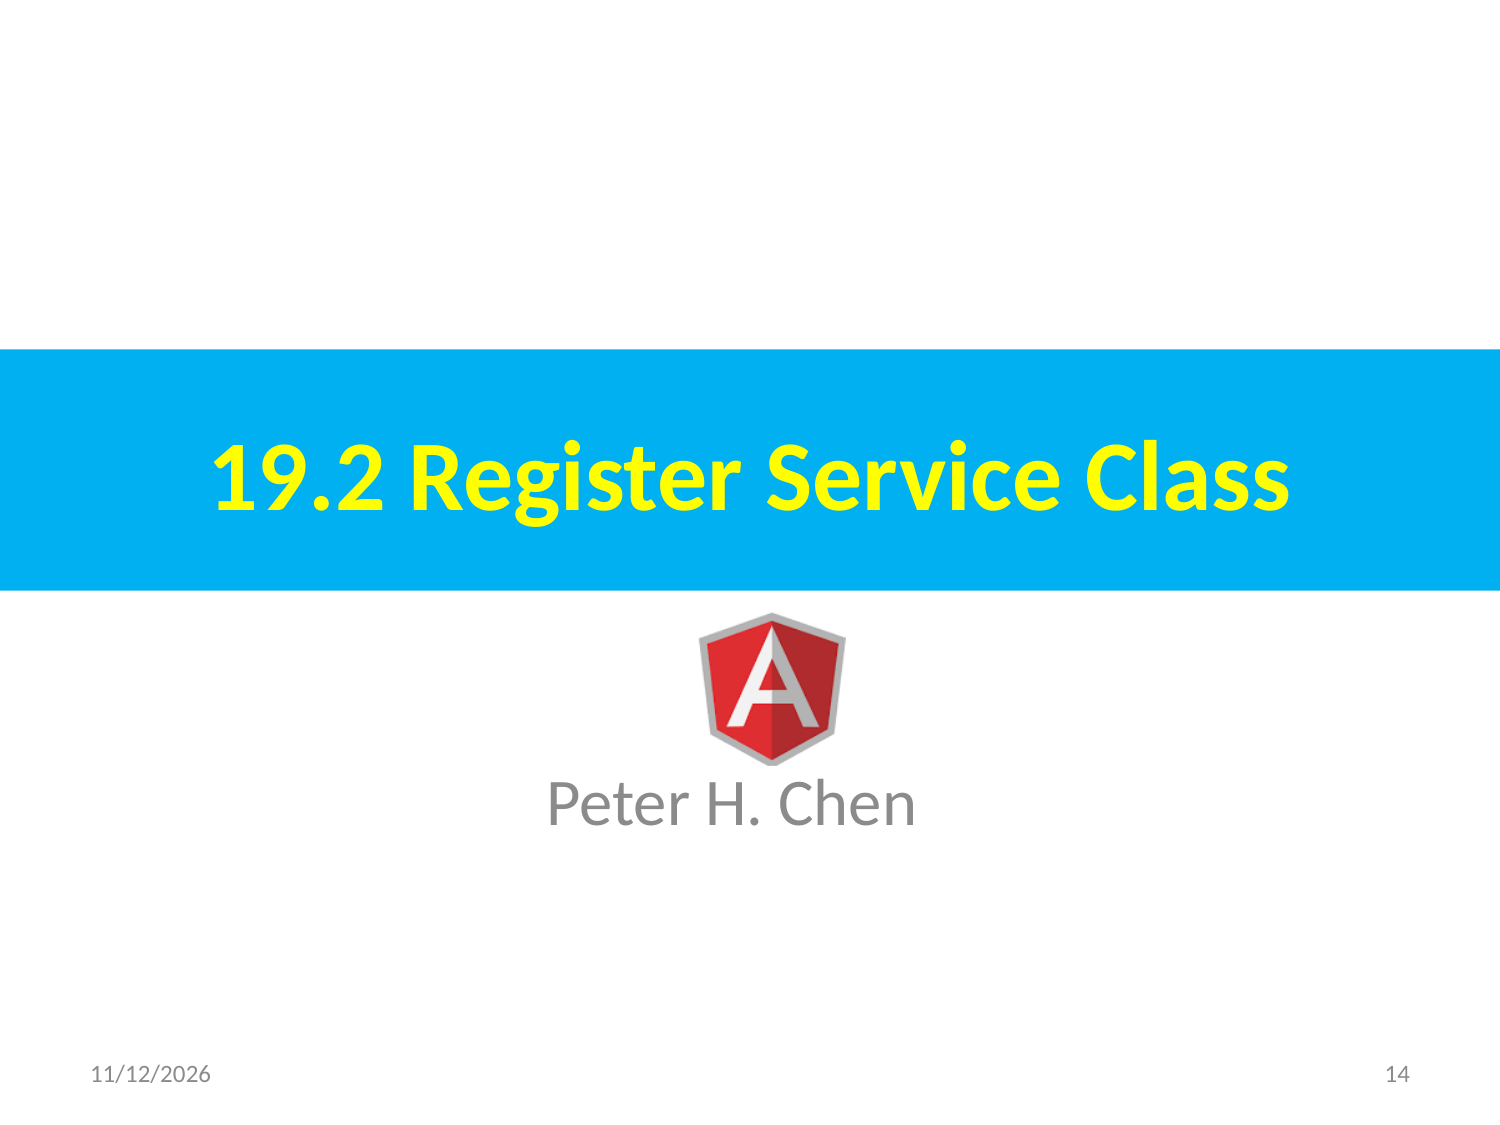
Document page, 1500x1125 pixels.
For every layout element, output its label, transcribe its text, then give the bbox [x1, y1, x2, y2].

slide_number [75, 1042, 425, 1103]
picture [694, 609, 846, 771]
title 19.2 Register Service Class [0, 349, 1500, 591]
slide_number 14 [1074, 1042, 1425, 1103]
subtitle Peter H. Chen [206, 751, 1257, 866]
